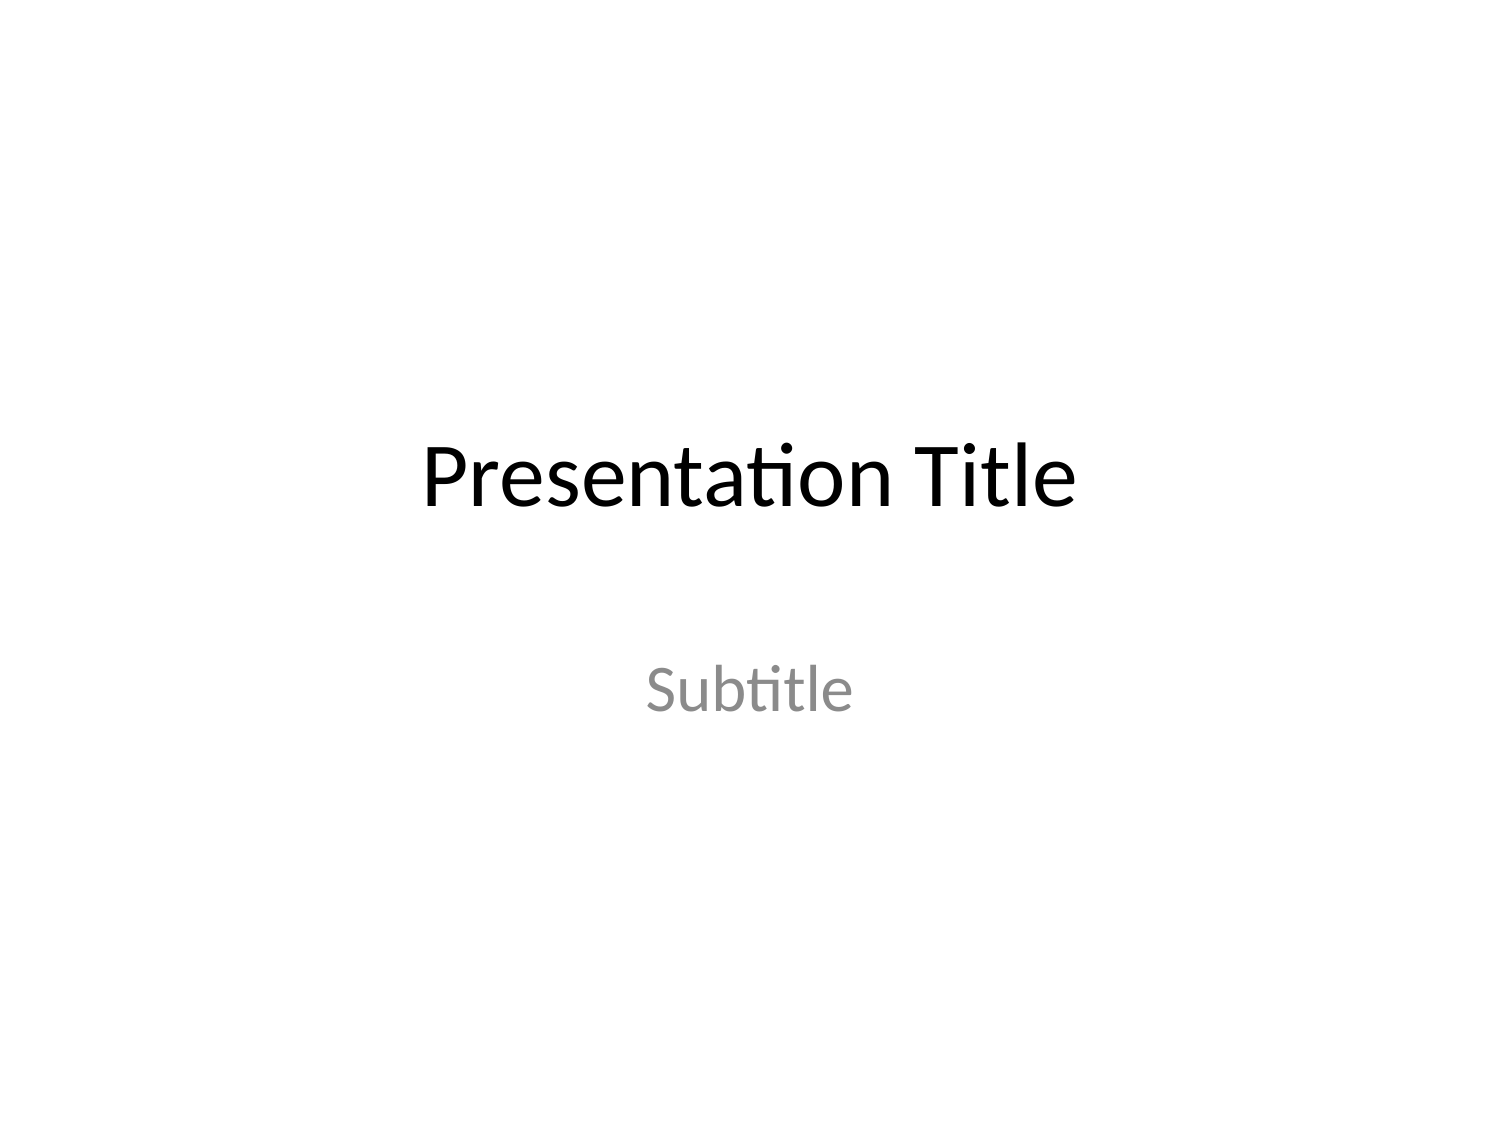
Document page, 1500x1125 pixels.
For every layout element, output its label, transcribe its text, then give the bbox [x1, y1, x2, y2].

subtitle Subtitle [225, 637, 1275, 925]
title Presentation Title [112, 349, 1388, 591]
